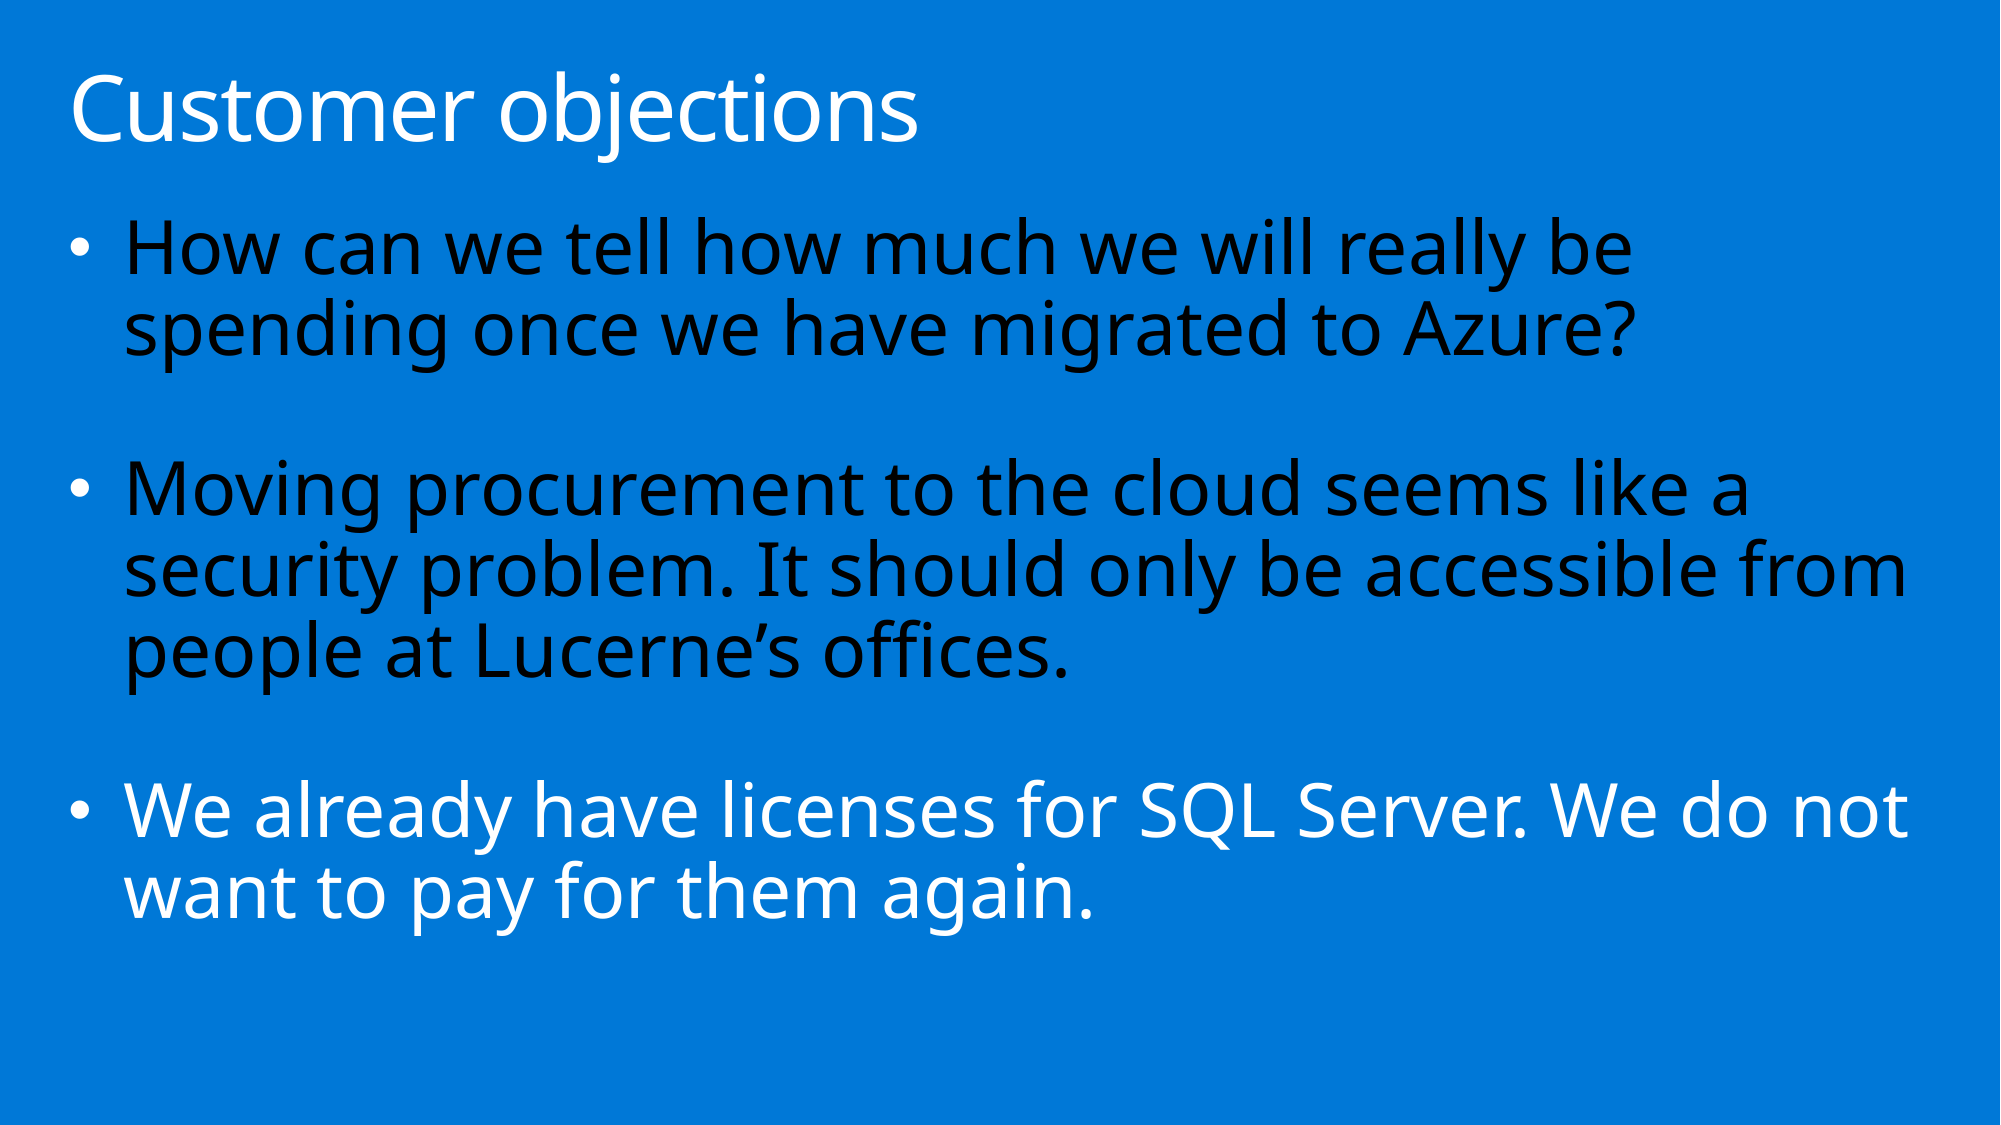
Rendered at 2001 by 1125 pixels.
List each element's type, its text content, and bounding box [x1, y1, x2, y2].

list How can we tell how much we will really be spending once we have migrated to Azure? Moving procurement to the cloud seems like a security problem. It should only be accessible from people at Lucerne’s offices. We already have licenses for SQL Server. We do not want to pay for them again. [44, 195, 1956, 968]
title Customer objections [44, 47, 1957, 196]
